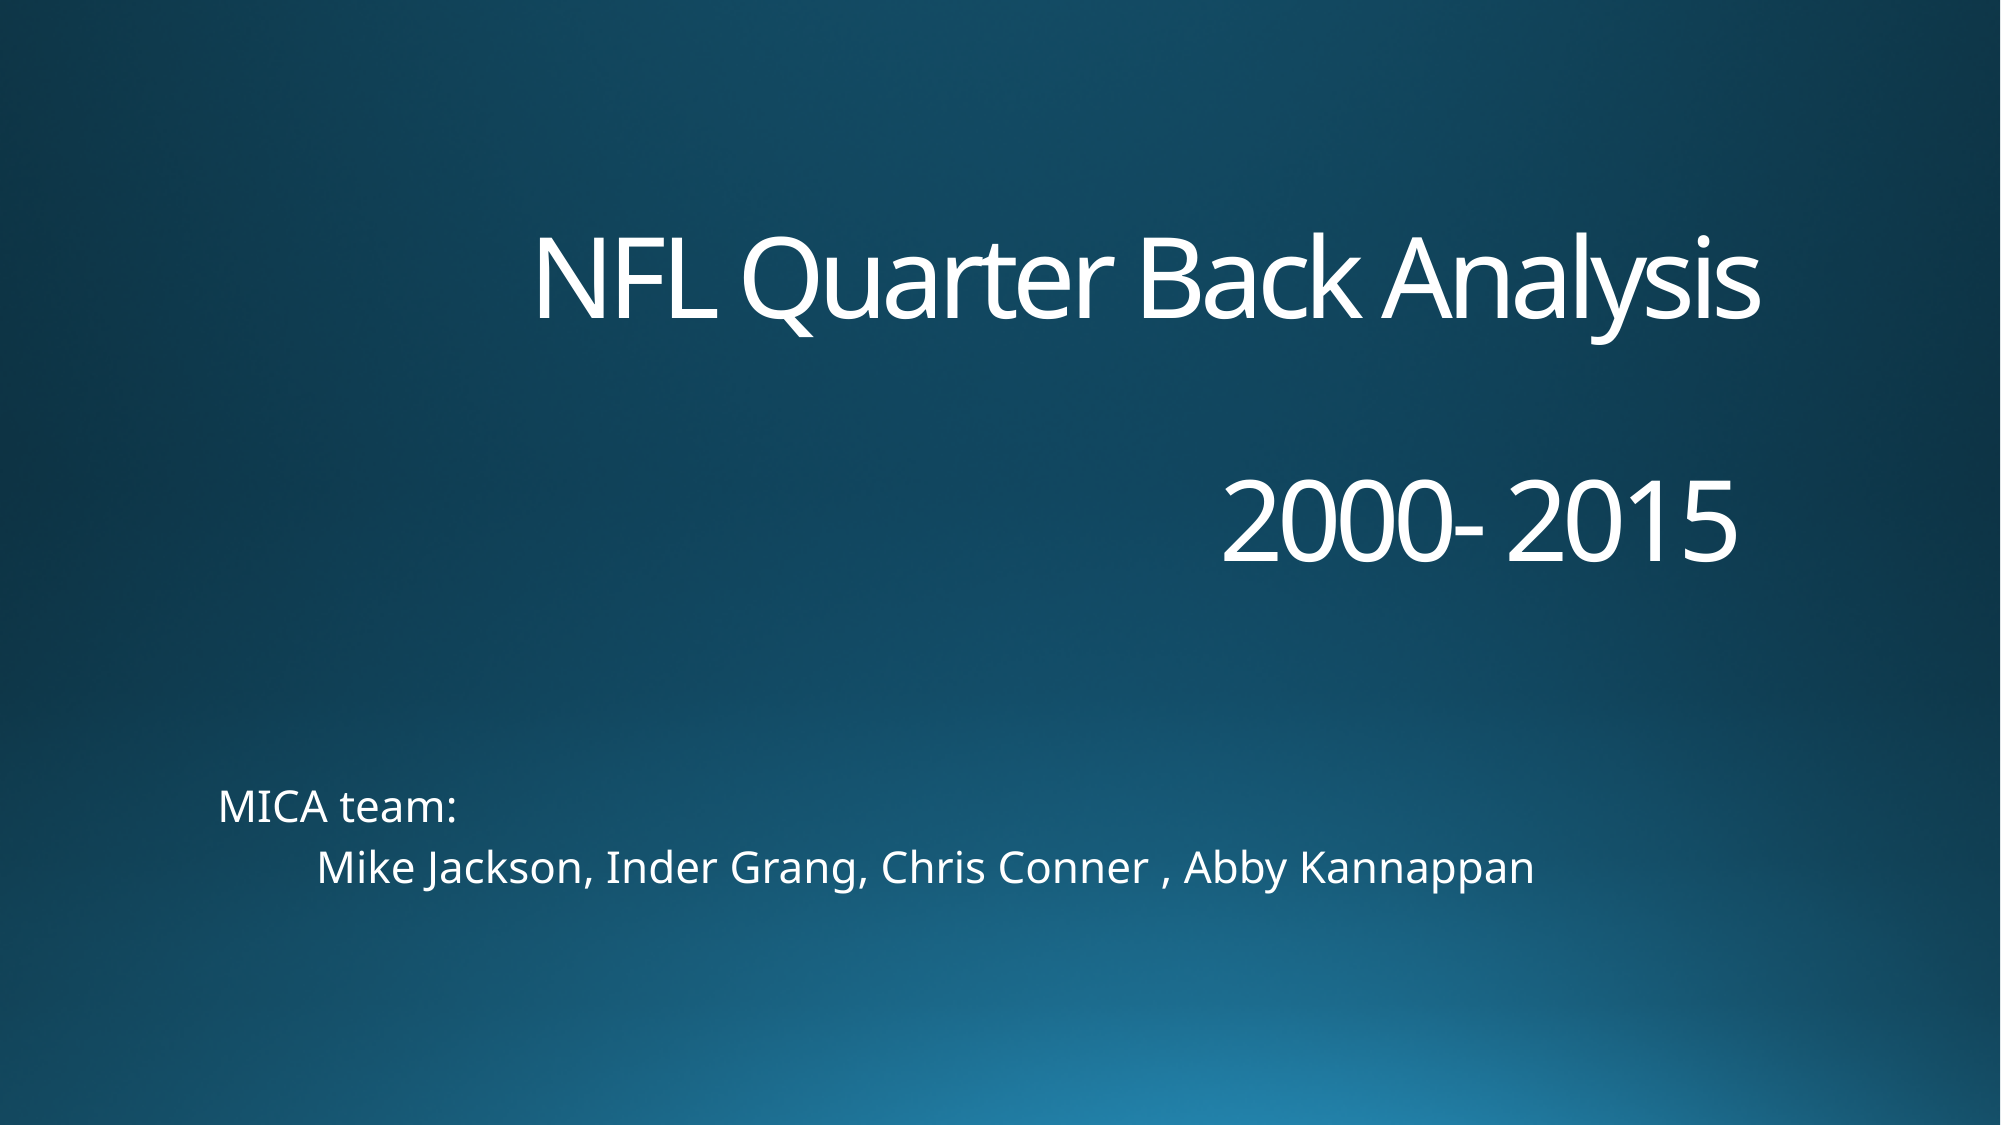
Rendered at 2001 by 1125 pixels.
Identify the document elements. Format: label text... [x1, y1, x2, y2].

subtitle MICA team: Mike Jackson, Inder Grang, Chris Conner , Abby Kannappan [202, 776, 1839, 901]
picture [0, 0, 2001, 1125]
title NFL Quarter Back Analysis 2000- 2015 [96, 213, 1781, 483]
